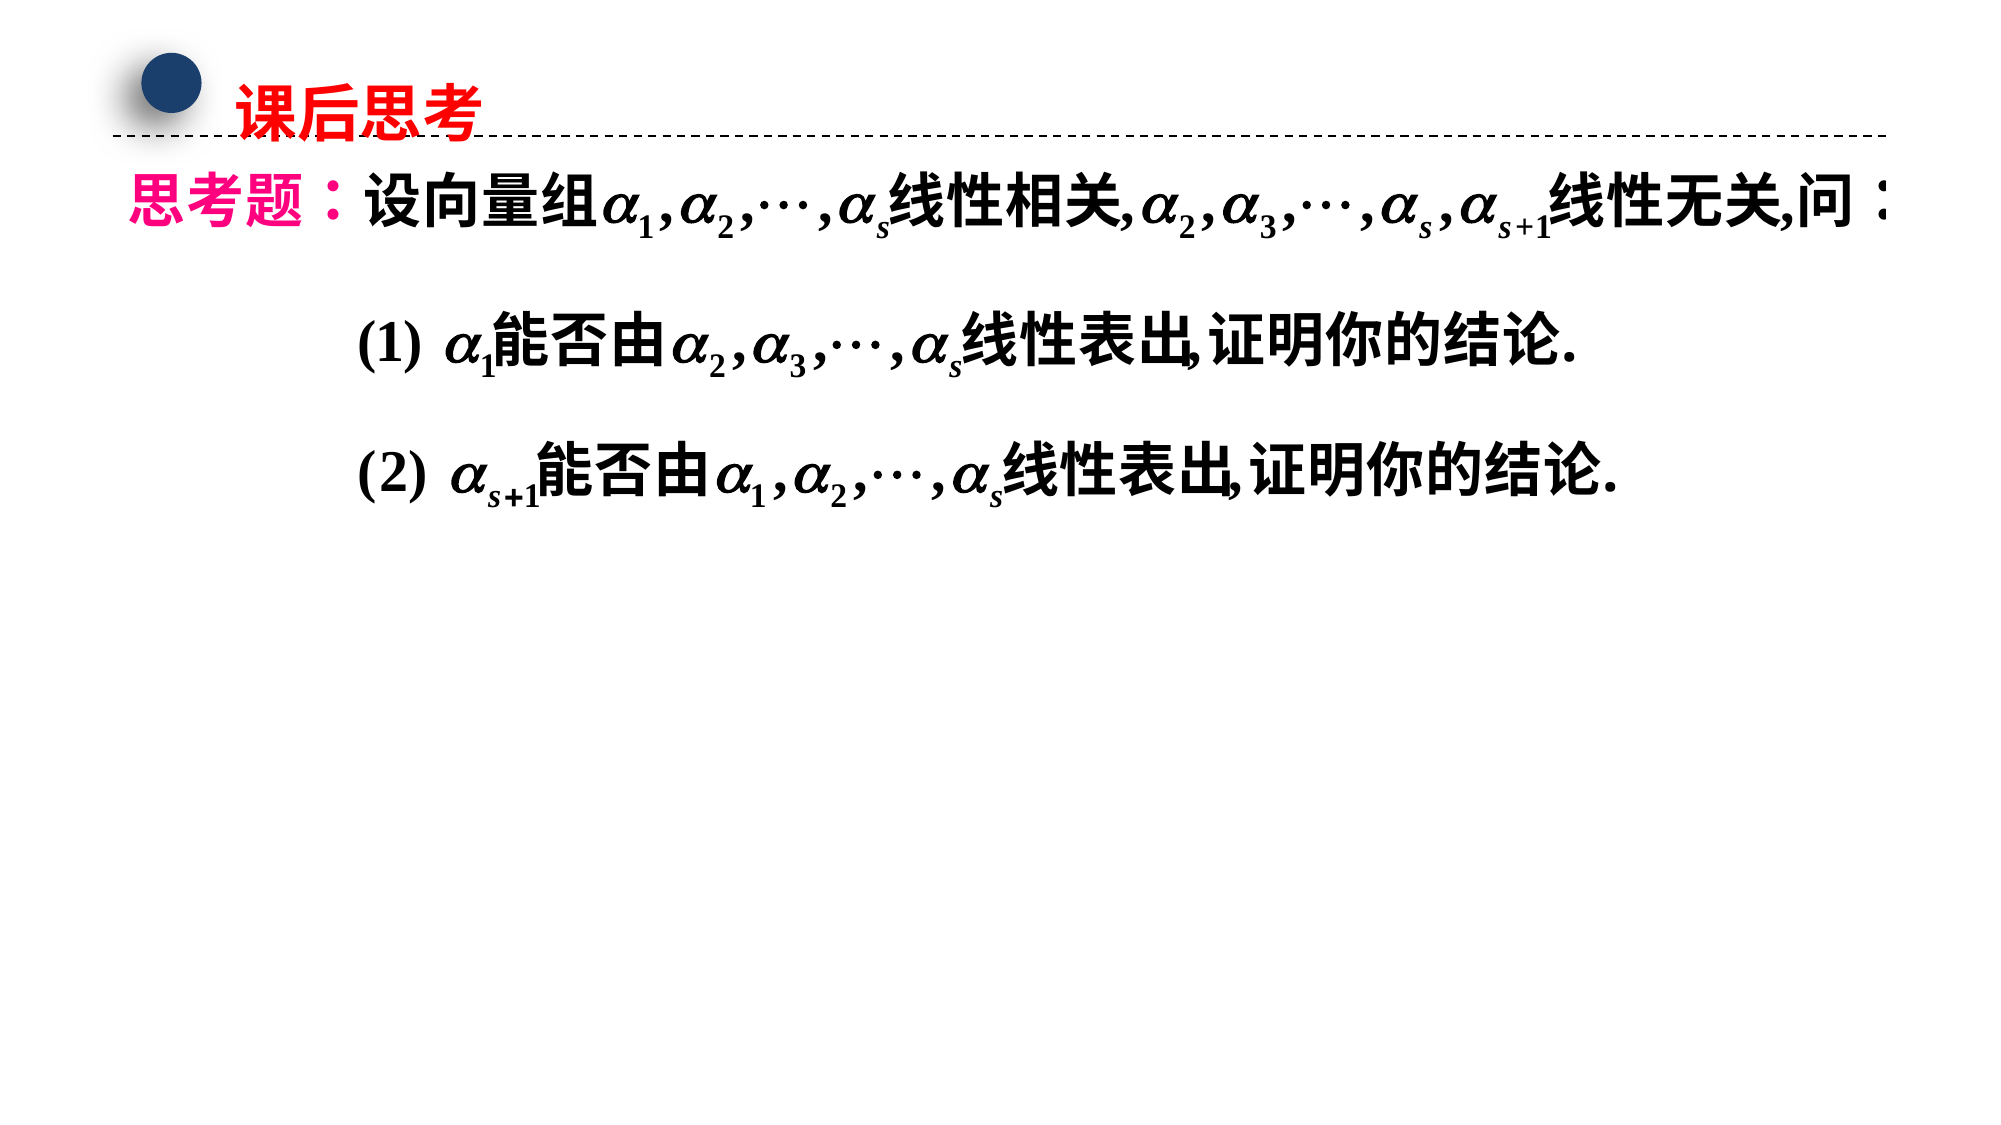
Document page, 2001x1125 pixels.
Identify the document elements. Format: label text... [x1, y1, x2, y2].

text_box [125, 162, 1886, 252]
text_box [350, 302, 1583, 392]
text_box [350, 432, 1627, 522]
text_box 课后思考 [220, 29, 1307, 136]
text_box 课后思考 [220, 137, 1307, 149]
text_box [140, 51, 203, 115]
